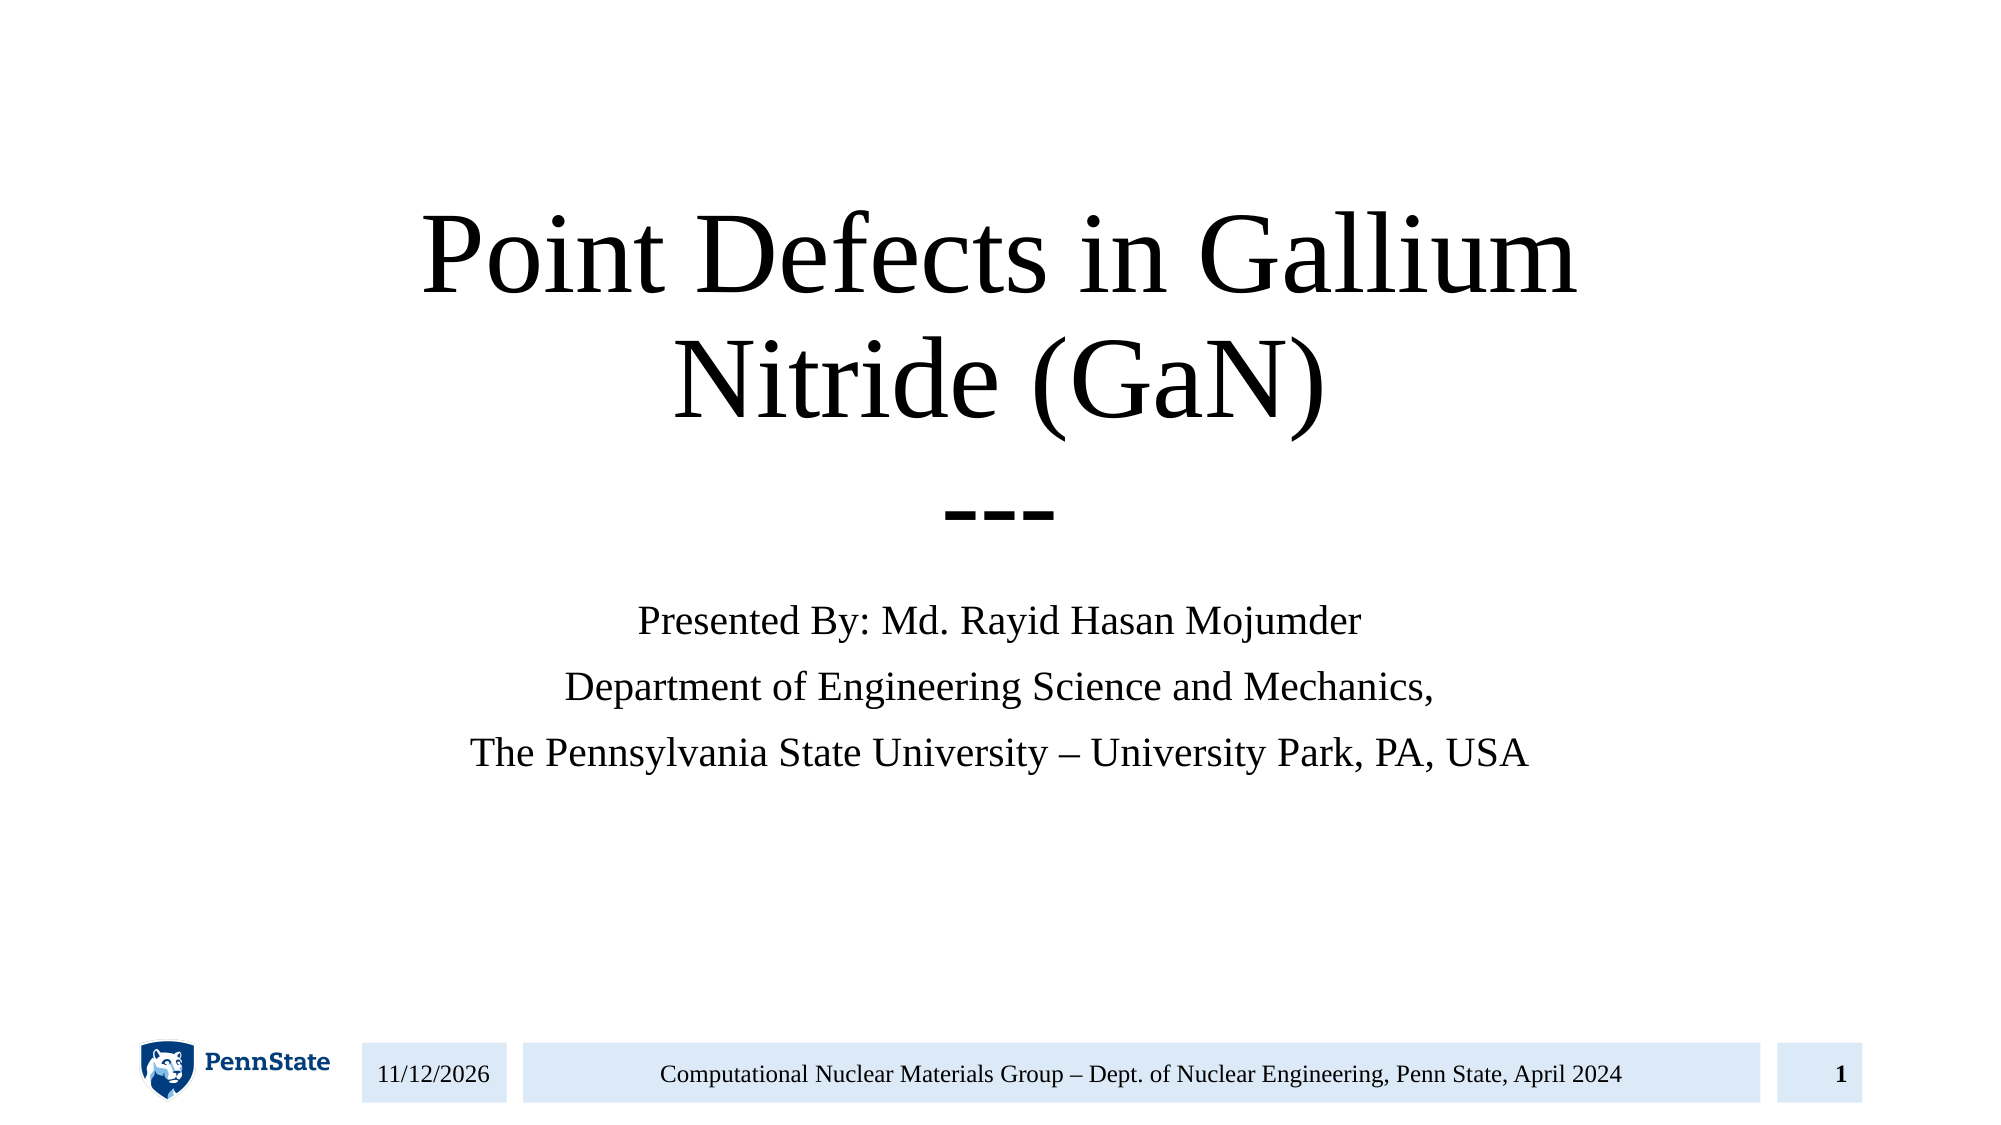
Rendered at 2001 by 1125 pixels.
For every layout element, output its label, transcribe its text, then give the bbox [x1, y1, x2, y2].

footer Computational Nuclear Materials Group – Dept. of Nuclear Engineering, Penn State, April 2024 [523, 1042, 1761, 1103]
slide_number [362, 1042, 507, 1103]
subtitle Presented By: Md. Rayid Hasan Mojumder Department of Engineering Science and Mechanics, The Pennsylvania State University – University Park, PA, USA [249, 590, 1750, 863]
slide_number 1 [1777, 1042, 1863, 1103]
title Point Defects in Gallium Nitride (GaN) --- [249, 184, 1750, 576]
picture [137, 1016, 332, 1125]
